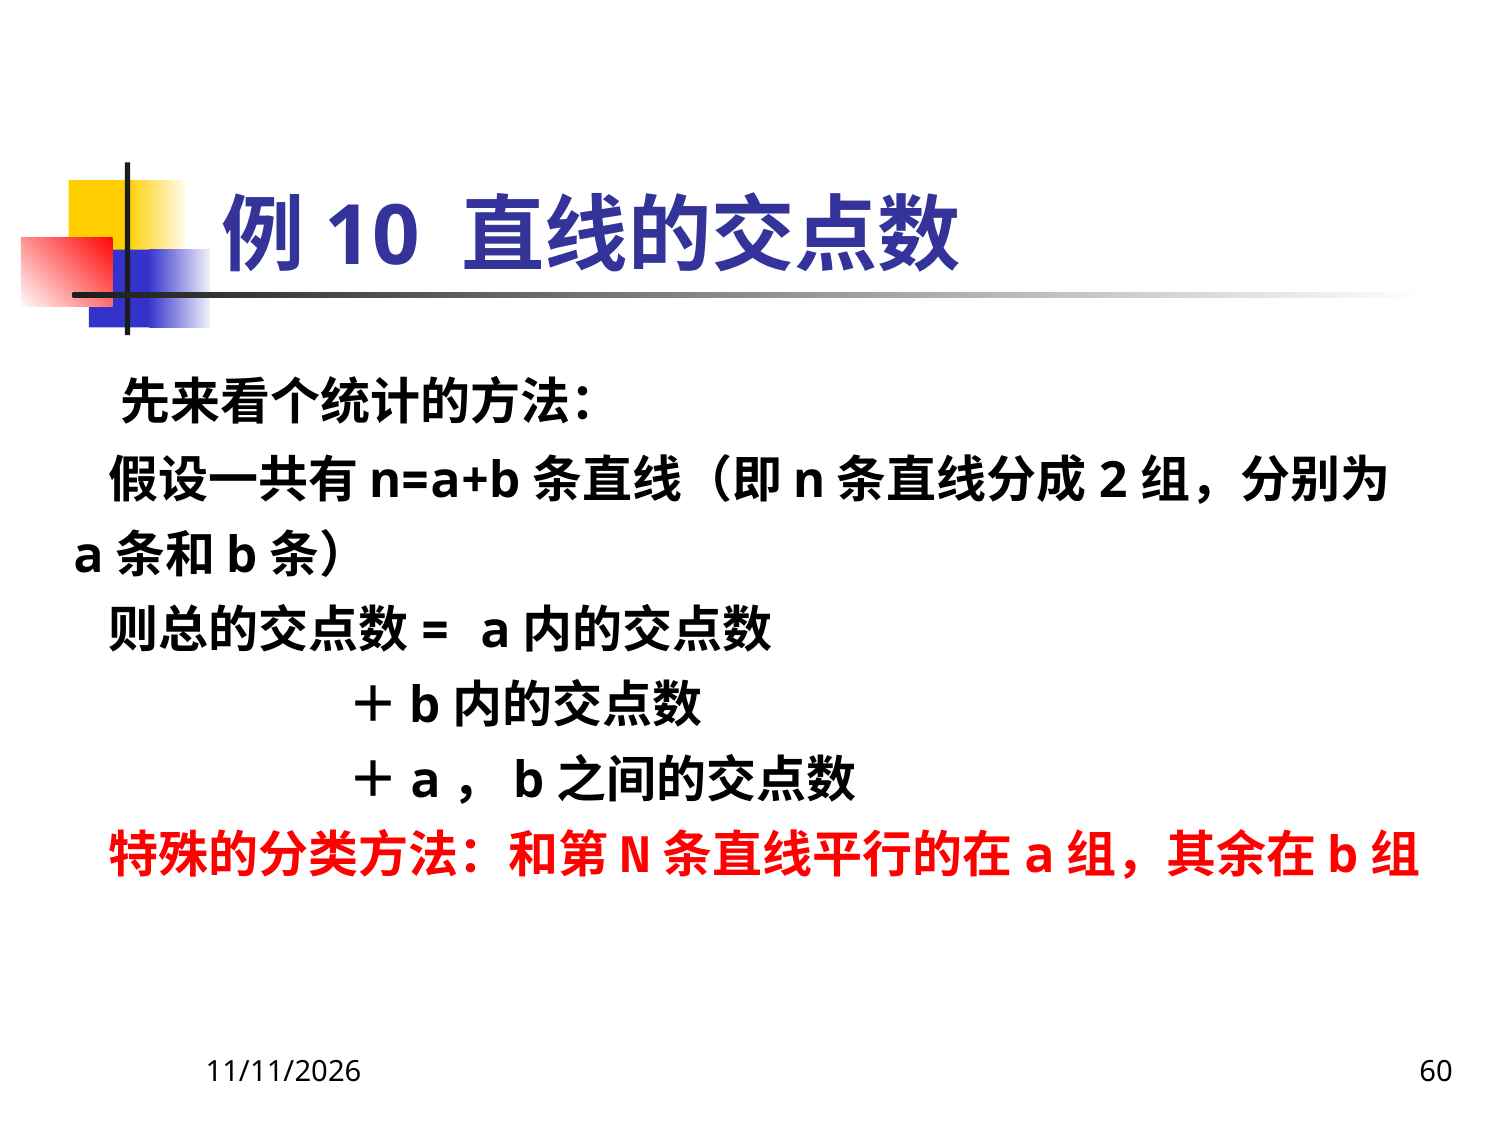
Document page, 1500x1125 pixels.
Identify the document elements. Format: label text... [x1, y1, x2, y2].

text_box 先来看个统计的方法： 假设一共有n=a+b条直线（即n条直线分成2组，分别为a条和b条） 则总的交点数= a内的交点数 ＋b内的交点数 ＋a，b之间的交点数 特殊的分类方法：和第N条直线平行的在a组，其余在b组 [58, 325, 1436, 891]
text_box 例10 直线的交点数 [206, 172, 1288, 290]
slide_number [190, 1023, 504, 1100]
slide_number 60 [1154, 1023, 1468, 1100]
